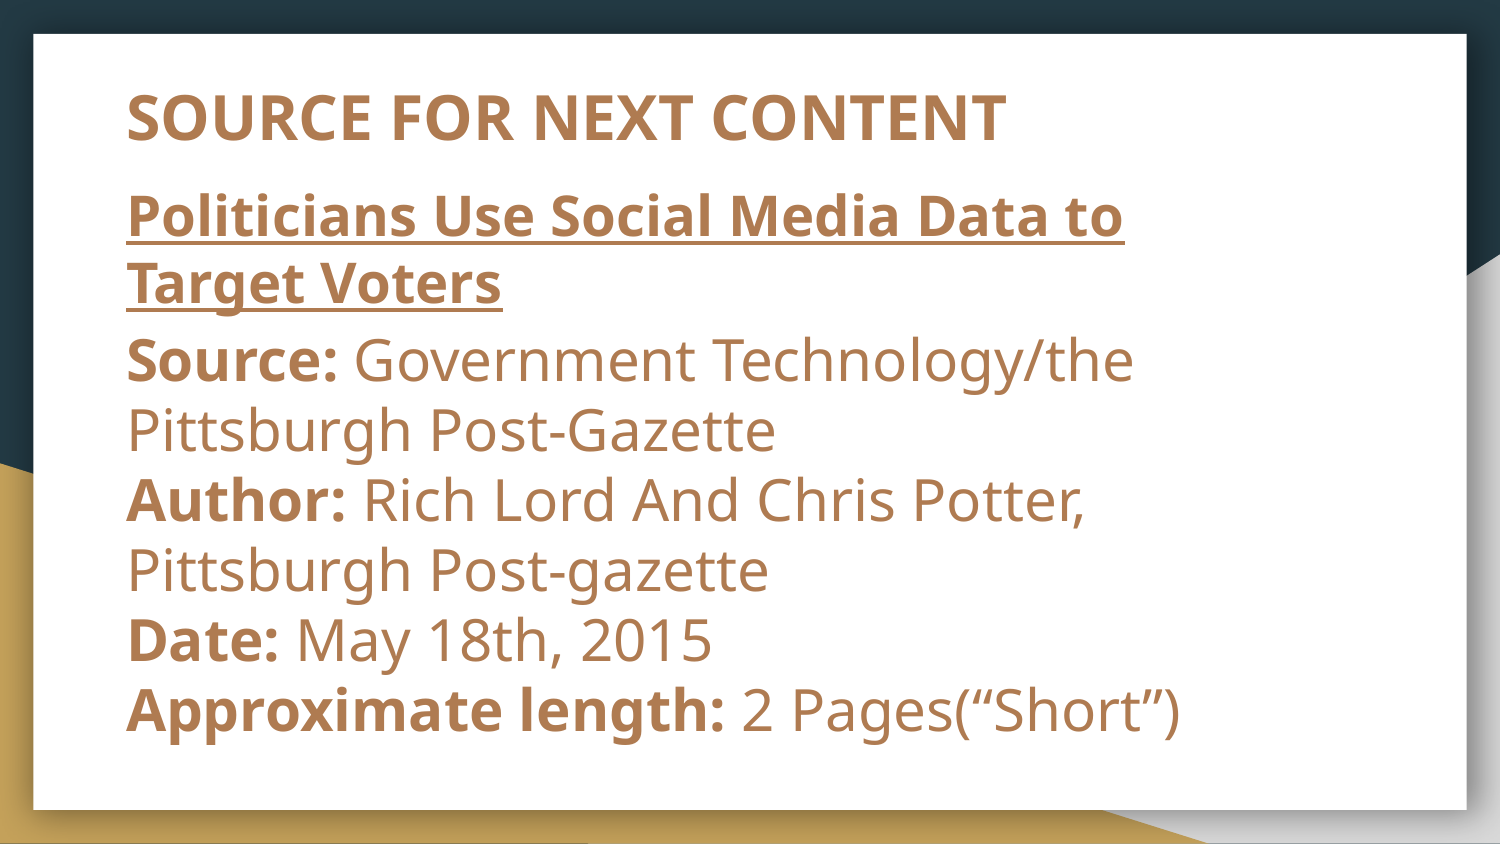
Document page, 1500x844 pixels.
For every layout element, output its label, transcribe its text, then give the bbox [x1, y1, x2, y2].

title SOURCE FOR NEXT CONTENT [111, 63, 1306, 165]
subtitle Politicians Use Social Media Data to Target Voters [111, 165, 1306, 230]
list Source: Government Technology/the Pittsburgh Post-Gazette Author: Rich Lord And Chris Potter, Pittsburgh Post-gazette Date: May 18th, 2015 Approximate length: 2 Pages(“Short”) [111, 307, 1351, 771]
